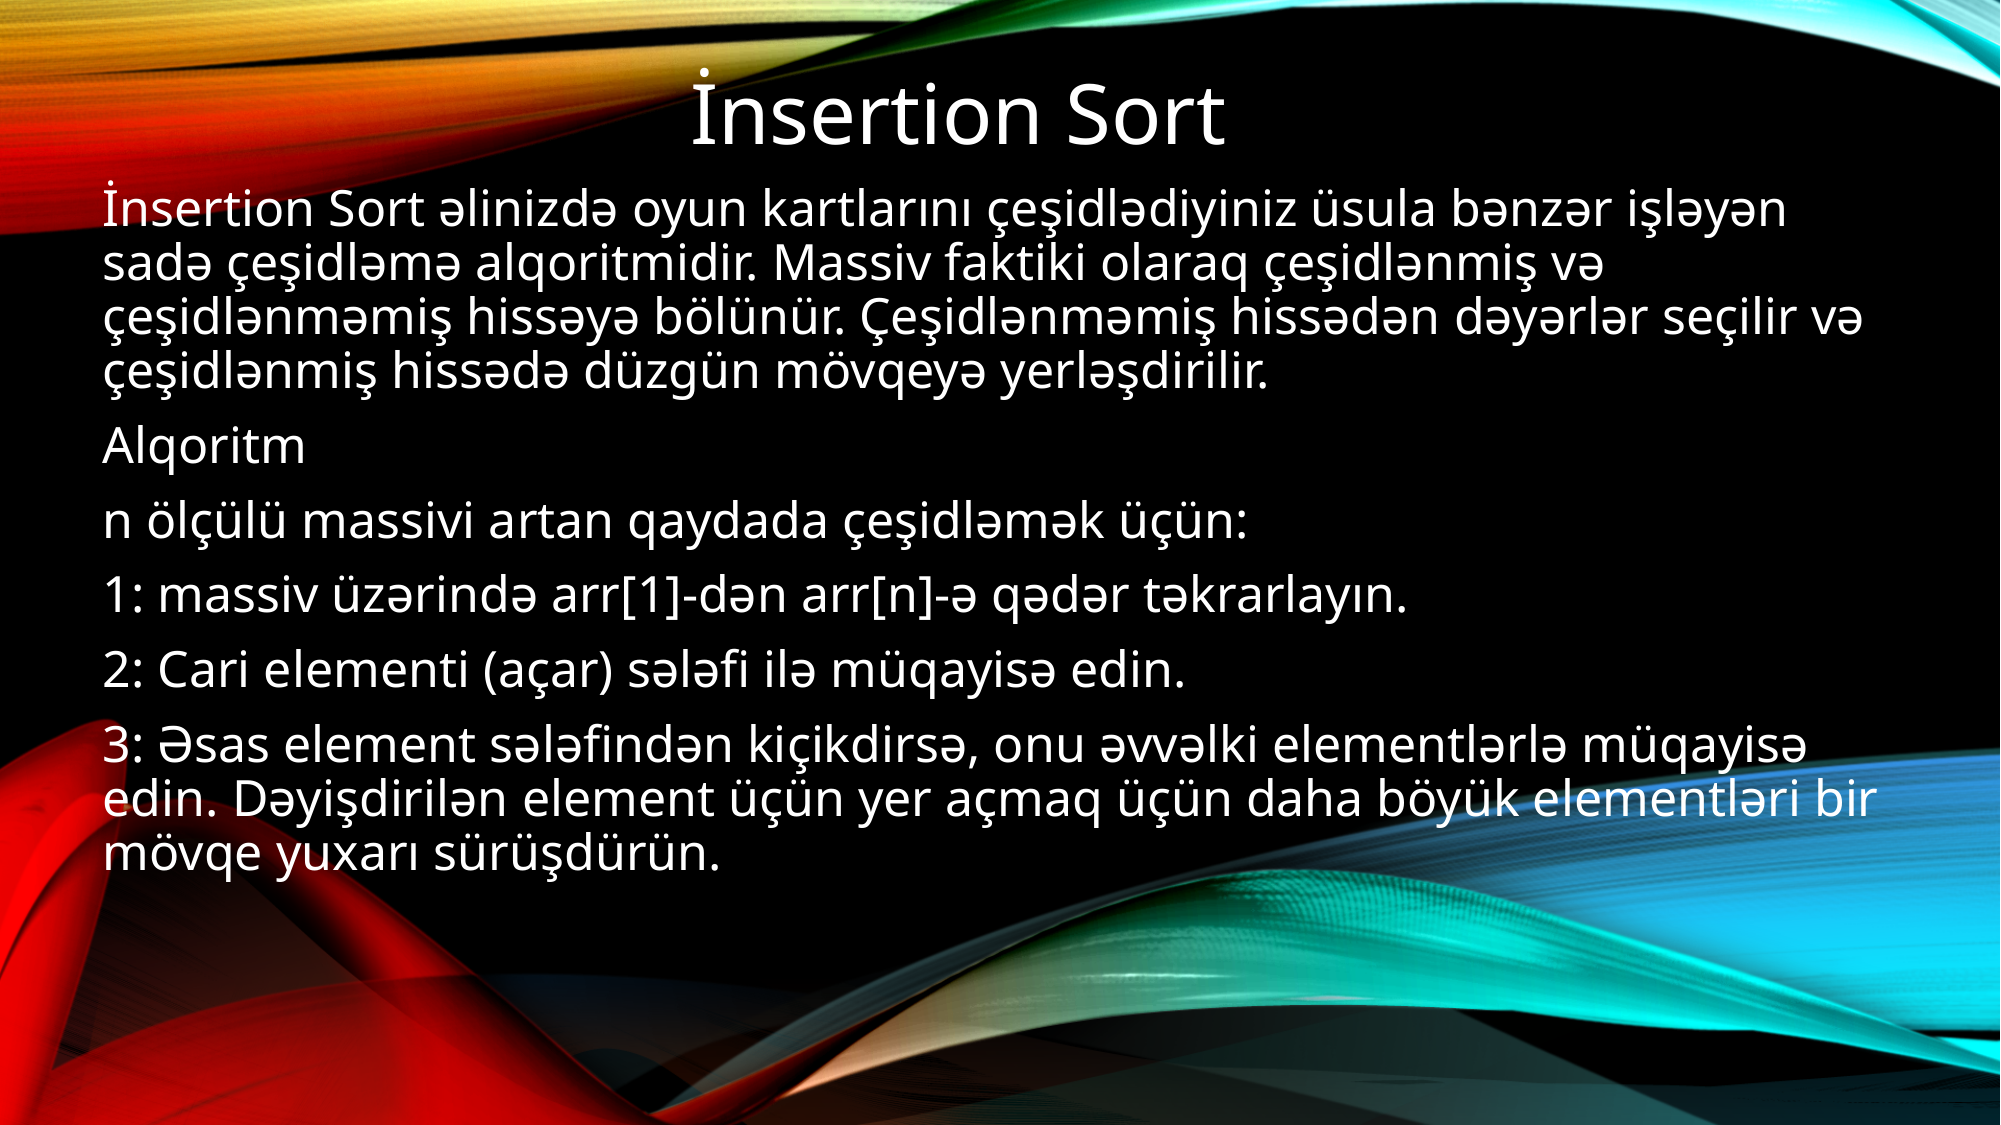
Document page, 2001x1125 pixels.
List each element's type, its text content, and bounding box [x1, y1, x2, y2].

subtitle İnsertion Sort İnsertion Sort əlinizdə oyun kartlarını çeşidlədiyiniz üsula bənzər işləyən sadə çeşidləmə alqoritmidir. Massiv faktiki olaraq çeşidlənmiş və çeşidlənməmiş hissəyə bölünür. Çeşidlənməmiş hissədən dəyərlər seçilir və çeşidlənmiş hissədə düzgün mövqeyə yerləşdirilir. Alqoritm n ölçülü massivi artan qaydada çeşidləmək üçün: 1: massiv üzərində arr[1]-dən arr[n]-ə qədər təkrarlayın. 2: Cari elementi (açar) sələfi ilə müqayisə edin. 3: Əsas element sələfindən kiçikdirsə, onu əvvəlki elementlərlə müqayisə edin. Dəyişdirilən element üçün yer açmaq üçün daha böyük elementləri bir mövqe yuxarı sürüşdürün. [87, 65, 1921, 1106]
picture [0, 0, 2000, 237]
picture [0, 717, 2000, 1125]
